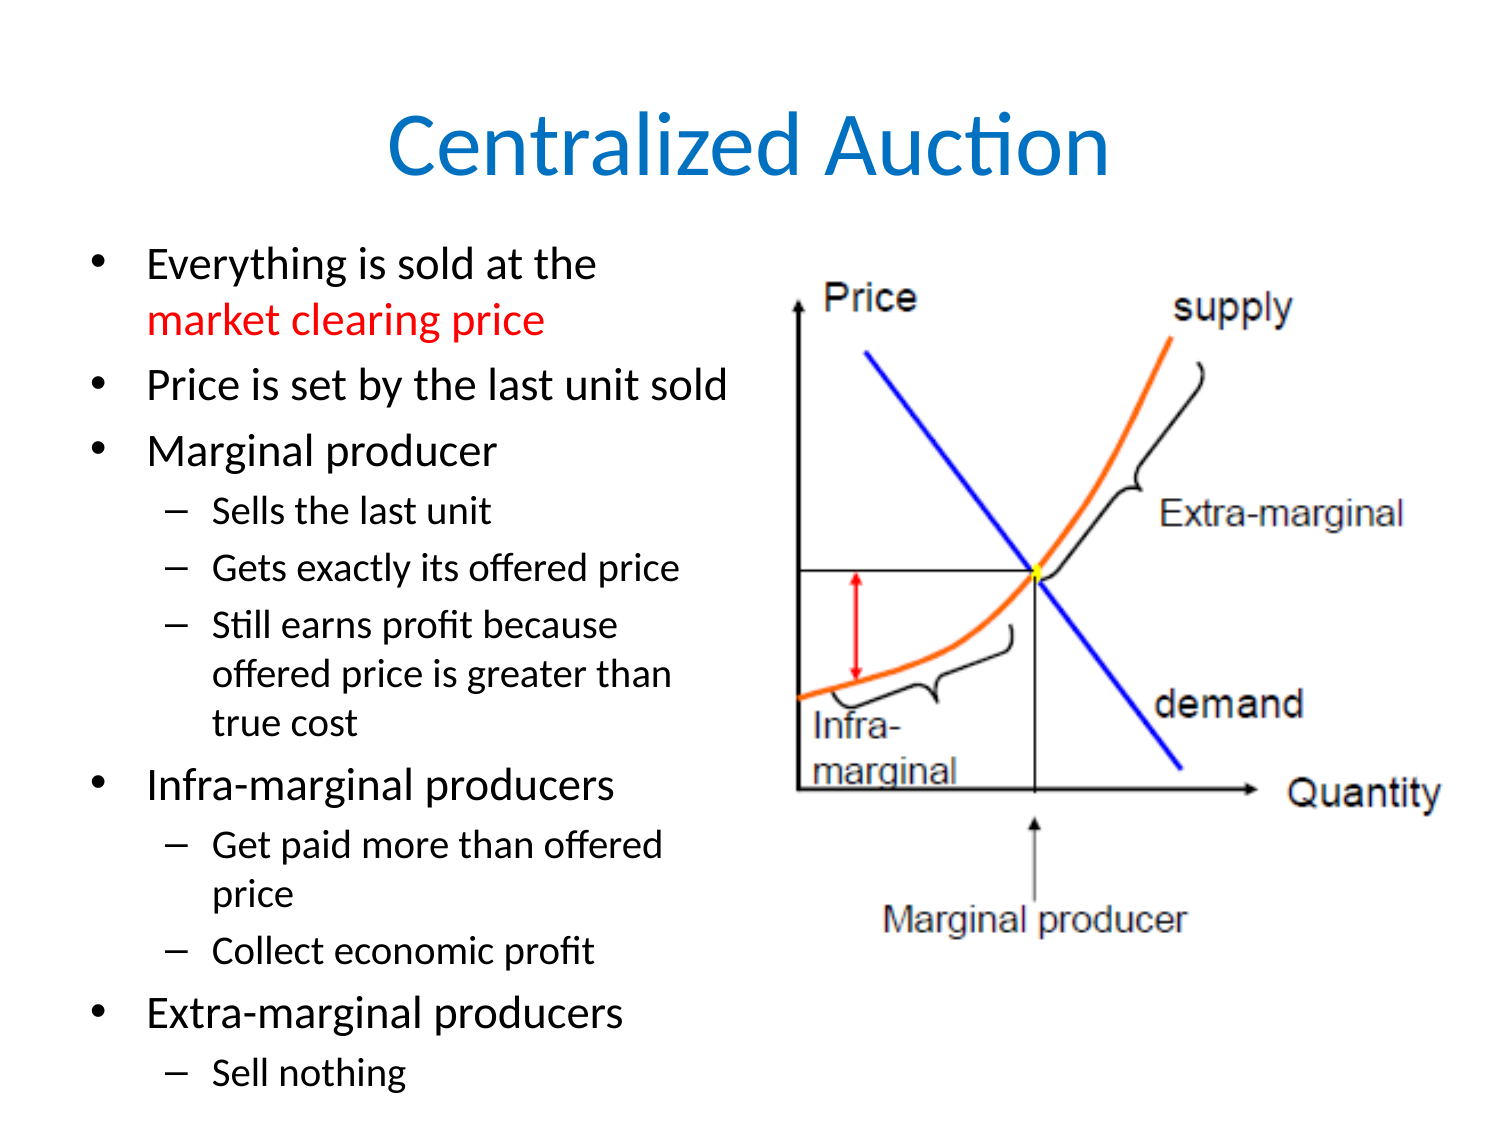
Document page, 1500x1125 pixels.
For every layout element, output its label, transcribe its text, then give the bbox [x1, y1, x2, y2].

list Everything is sold at the market clearing price Price is set by the last unit sold Marginal producer Sells the last unit Gets exactly its offered price Still earns profit because offered price is greater than true cost Infra-marginal producers Get paid more than offered price Collect economic profit Extra-marginal producers Sell nothing [75, 224, 750, 1125]
picture [774, 262, 1451, 950]
title Centralized Auction [75, 45, 1425, 233]
